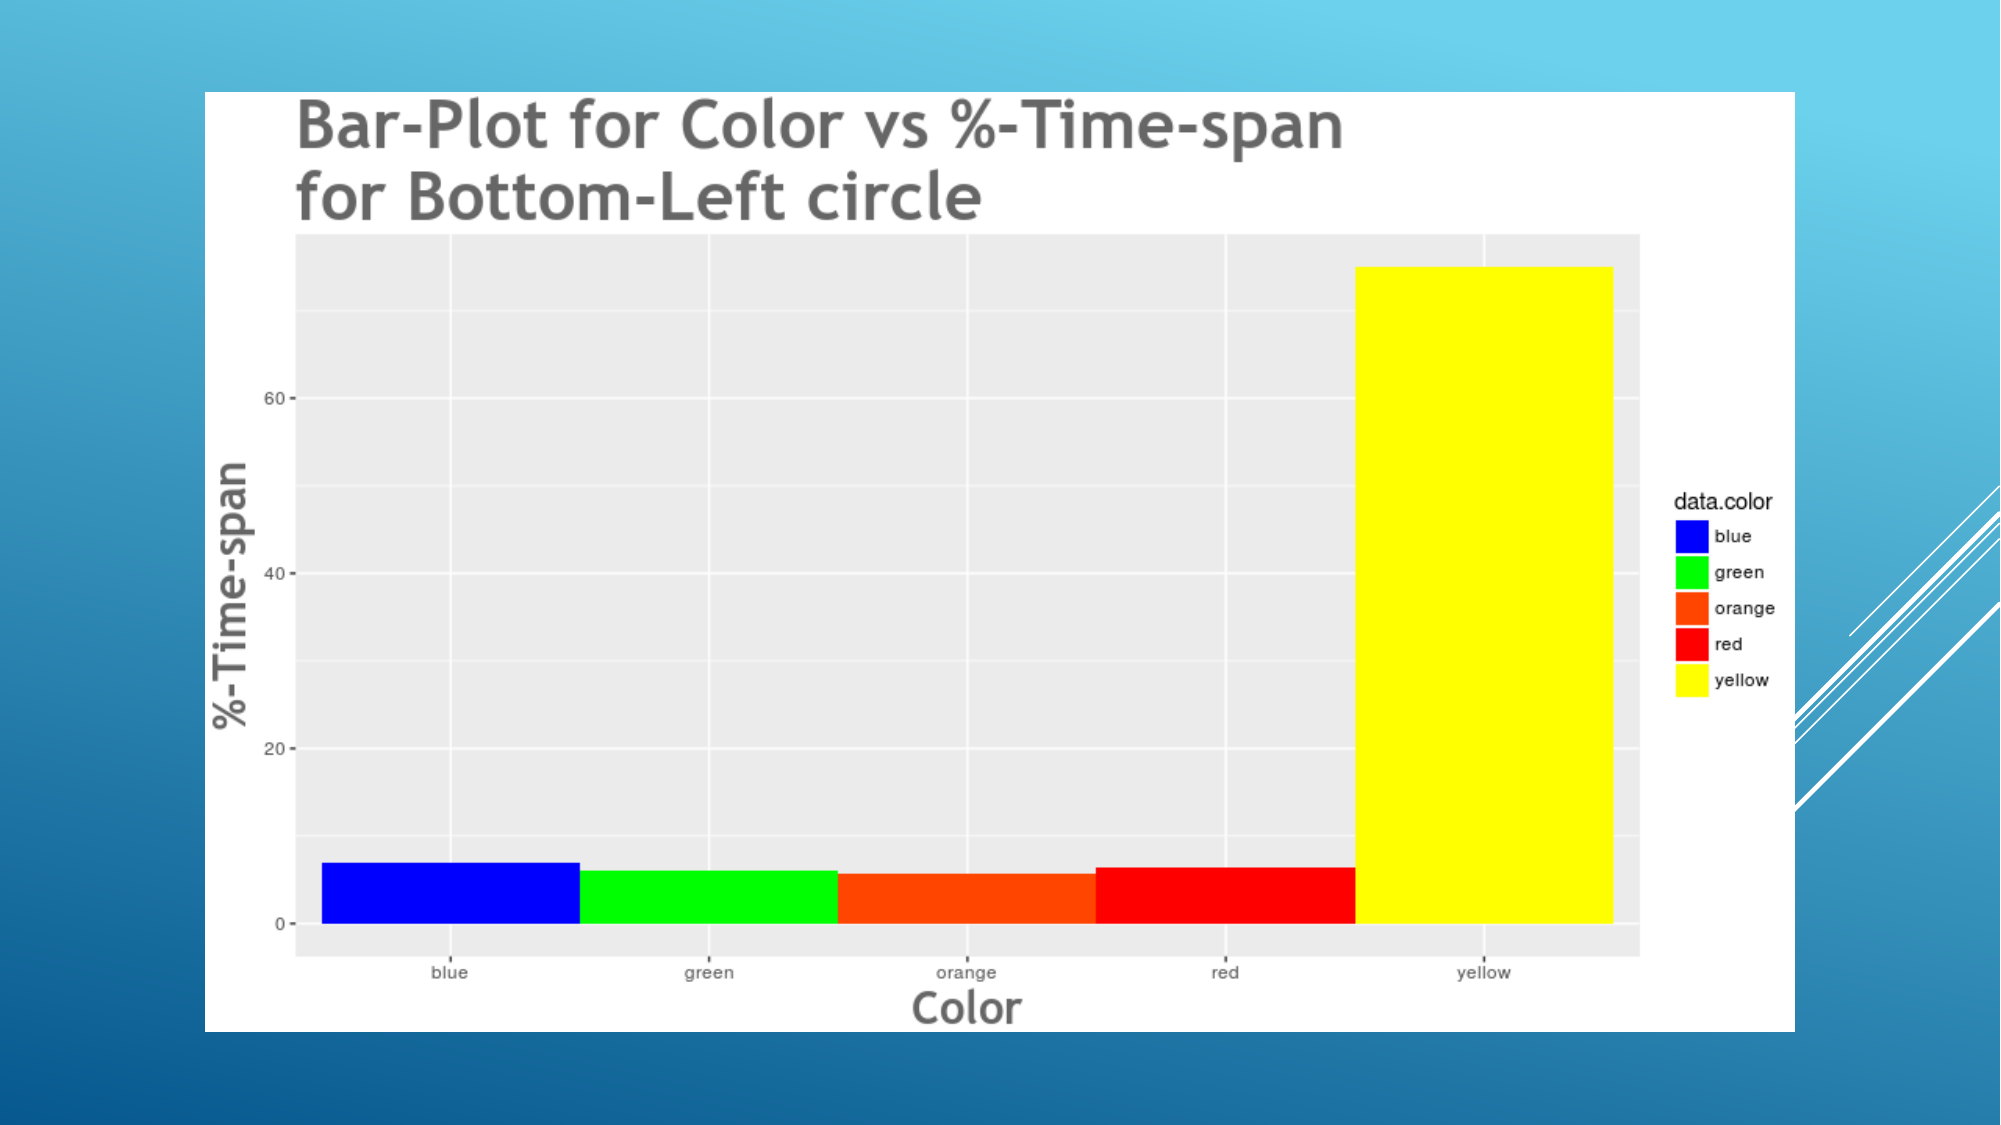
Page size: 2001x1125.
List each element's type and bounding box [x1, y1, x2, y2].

picture [205, 92, 1795, 1033]
